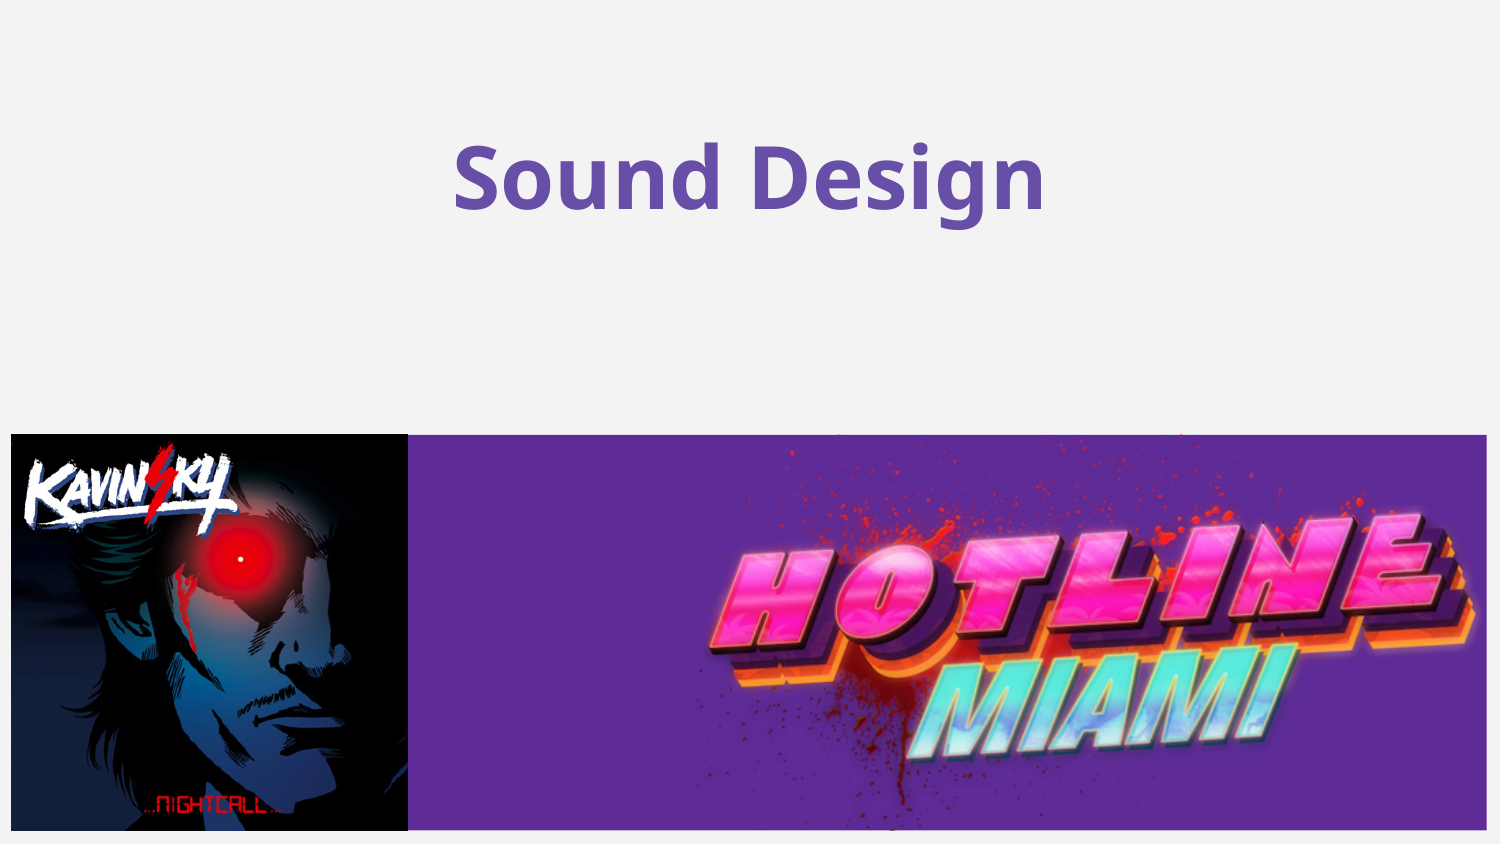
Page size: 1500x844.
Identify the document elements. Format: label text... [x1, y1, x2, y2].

picture [11, 434, 409, 831]
picture [694, 434, 1488, 831]
title Sound Design [70, 106, 1430, 579]
